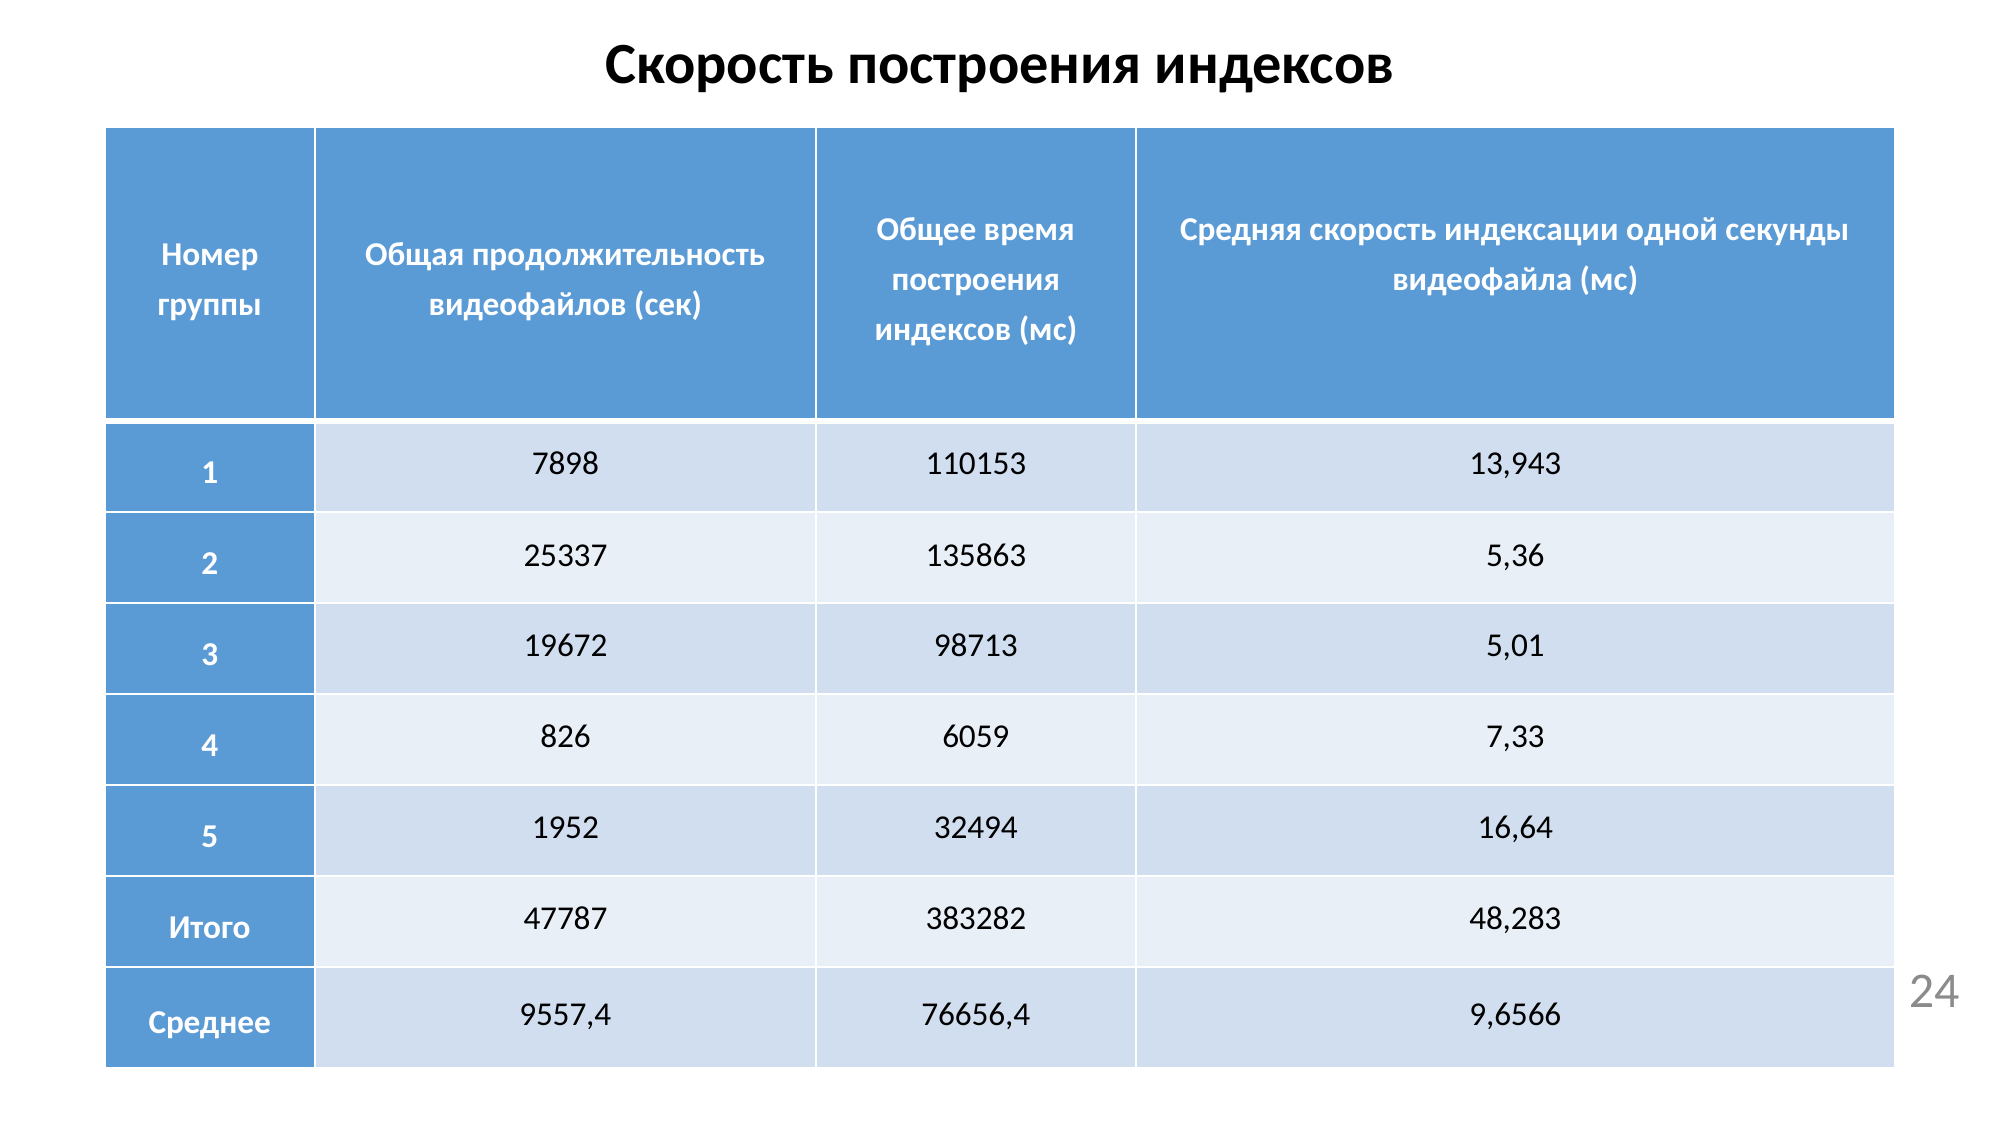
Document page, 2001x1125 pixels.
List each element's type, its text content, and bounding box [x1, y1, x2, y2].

table_cell 383282 [817, 877, 1135, 966]
table_cell 9,6566 [1137, 968, 1894, 1067]
table_cell 5 [106, 786, 314, 875]
table_cell 9557,4 [316, 968, 815, 1067]
table_cell 5,01 [1137, 604, 1894, 693]
table_header Средняя скорость индексации одной секунды видеофайла (мс) [1137, 128, 1894, 418]
text_box Скорость построения индексов [137, 0, 1863, 126]
table_cell 2 [106, 513, 314, 602]
table_cell 25337 [316, 513, 815, 602]
table_cell 13,943 [1137, 424, 1894, 511]
table_cell 48,283 [1137, 877, 1894, 966]
table_cell 110153 [817, 424, 1135, 511]
table_cell Итого [106, 877, 314, 966]
table_cell 76656,4 [817, 968, 1135, 1067]
table_cell 4 [106, 695, 314, 784]
table_cell 47787 [316, 877, 815, 966]
table_cell 7898 [316, 424, 815, 511]
table_header Общее время построения индексов (мс) [817, 128, 1135, 418]
table_cell 1 [106, 424, 314, 511]
slide_number 24 [1896, 957, 1975, 1018]
table_cell 7,33 [1137, 695, 1894, 784]
table_cell 826 [316, 695, 815, 784]
table_cell 135863 [817, 513, 1135, 602]
table_cell 5,36 [1137, 513, 1894, 602]
table_cell 3 [106, 604, 314, 693]
table_cell 16,64 [1137, 786, 1894, 875]
table_cell 1952 [316, 786, 815, 875]
table_header Номер группы [106, 128, 314, 418]
table_cell 6059 [817, 695, 1135, 784]
table_cell 32494 [817, 786, 1135, 875]
table_header Общая продолжительность видеофайлов (сек) [316, 128, 815, 418]
table_cell 98713 [817, 604, 1135, 693]
table_cell Среднее [106, 968, 314, 1067]
table_cell 19672 [316, 604, 815, 693]
